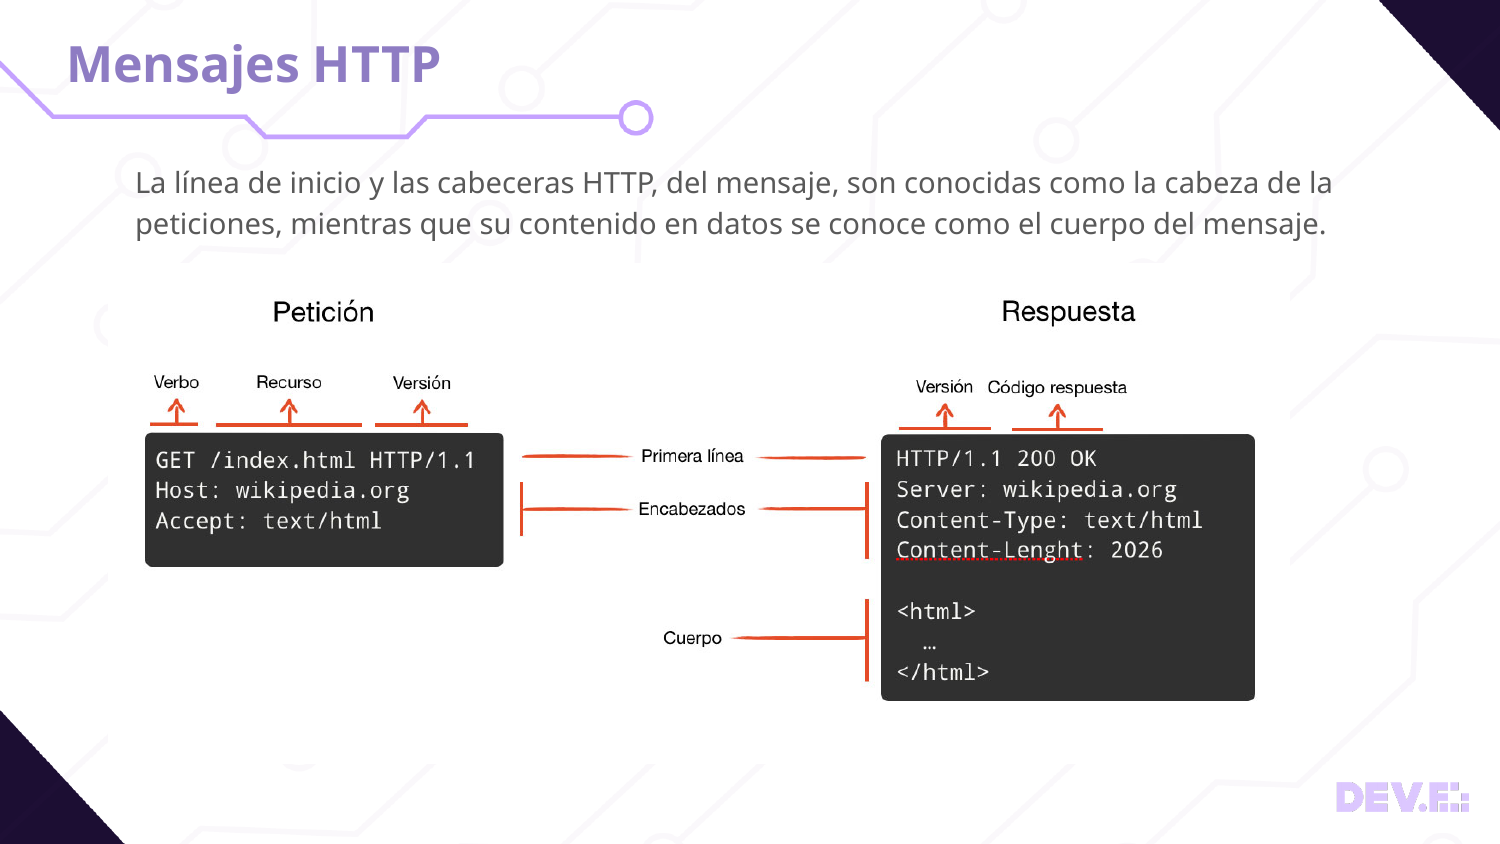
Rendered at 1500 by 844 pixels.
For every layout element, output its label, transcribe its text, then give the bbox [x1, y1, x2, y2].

list La línea de inicio y las cabeceras HTTP, del mensaje, son conocidas como la cabeza de la peticiones, mientras que su contenido en datos se conoce como el cuerpo del mensaje. [119, 144, 1407, 380]
picture [0, 0, 1500, 844]
title Mensajes HTTP [51, 17, 1449, 112]
